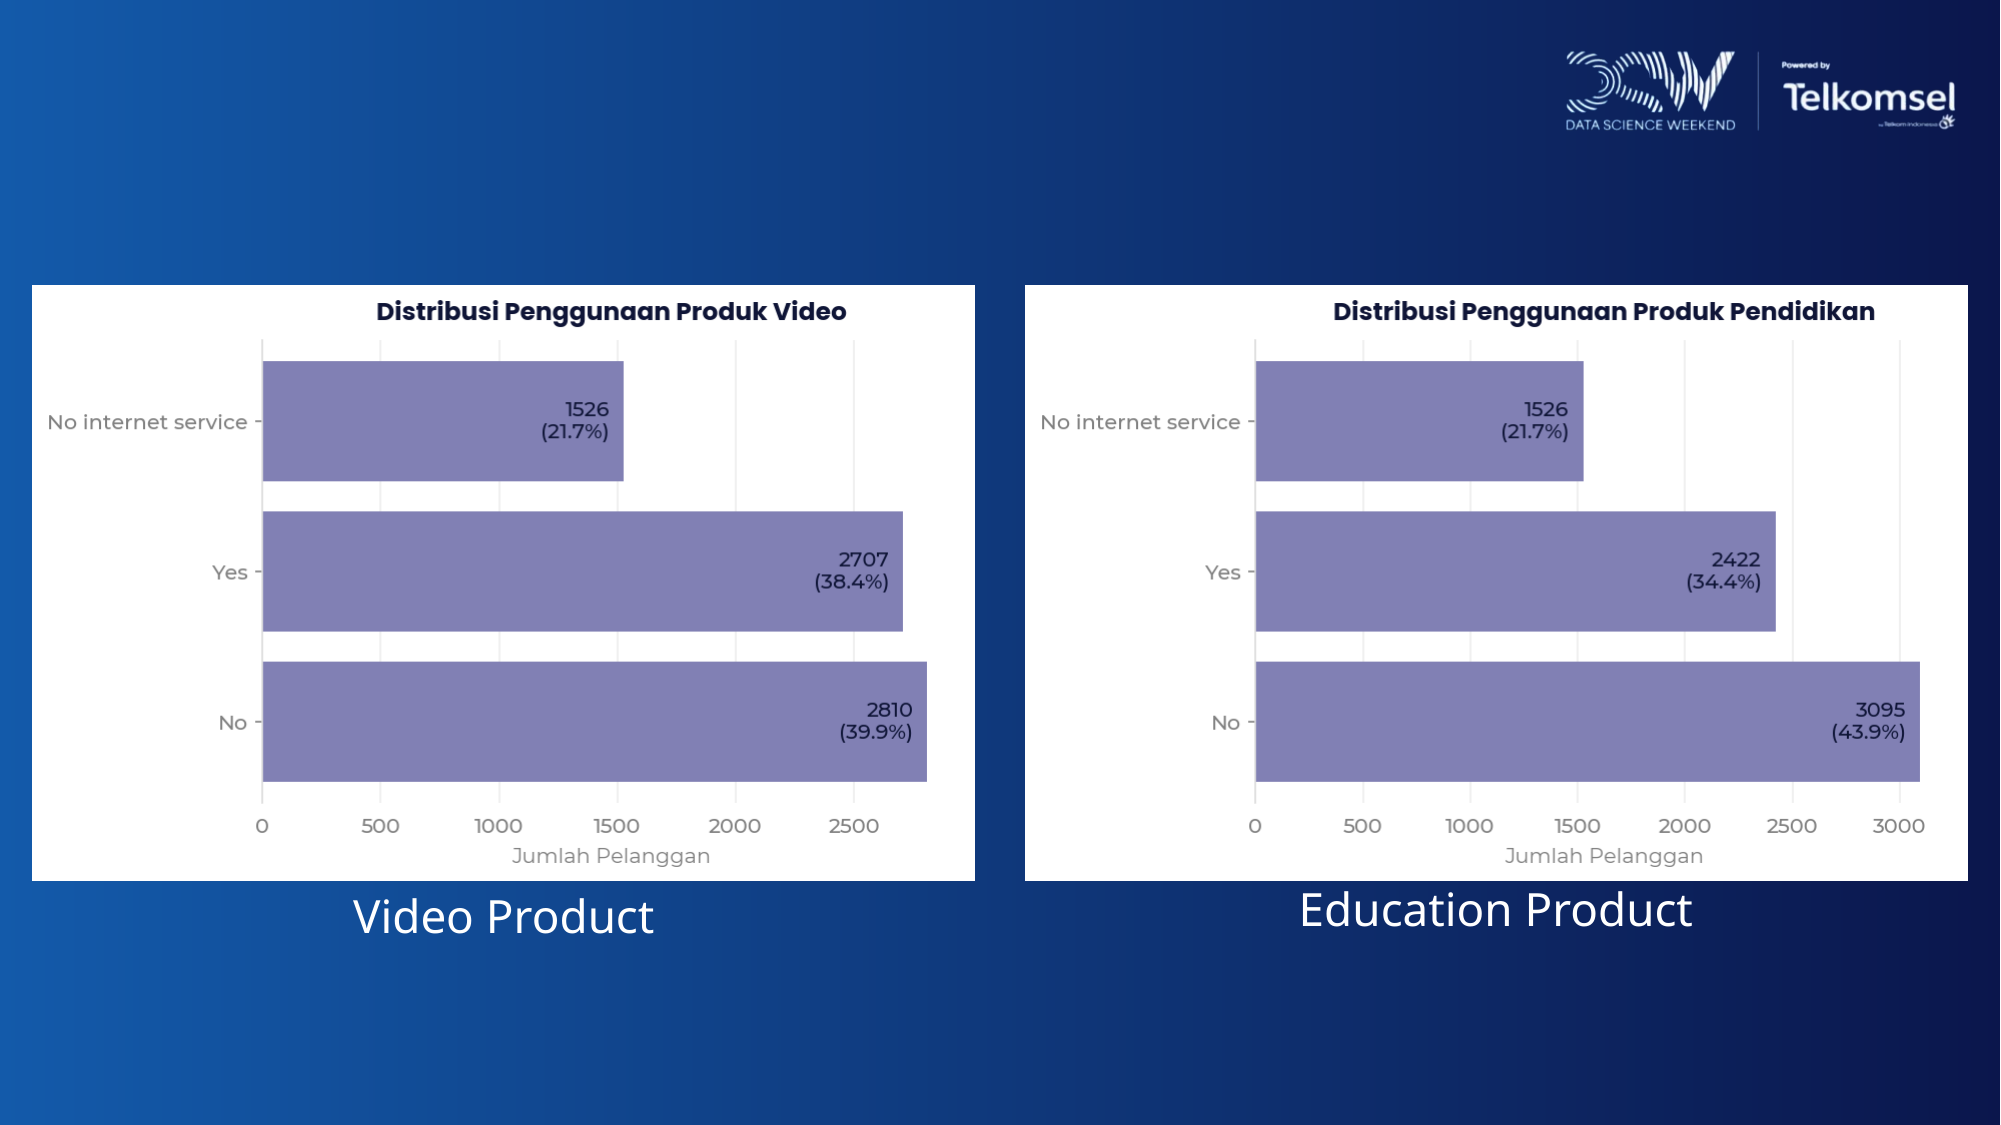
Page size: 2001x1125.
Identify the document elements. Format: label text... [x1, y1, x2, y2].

picture [32, 285, 975, 881]
picture [1025, 285, 1968, 881]
text_box Video Product [272, 886, 736, 954]
text_box Education Product [1255, 881, 1737, 954]
picture [1519, 0, 2000, 184]
